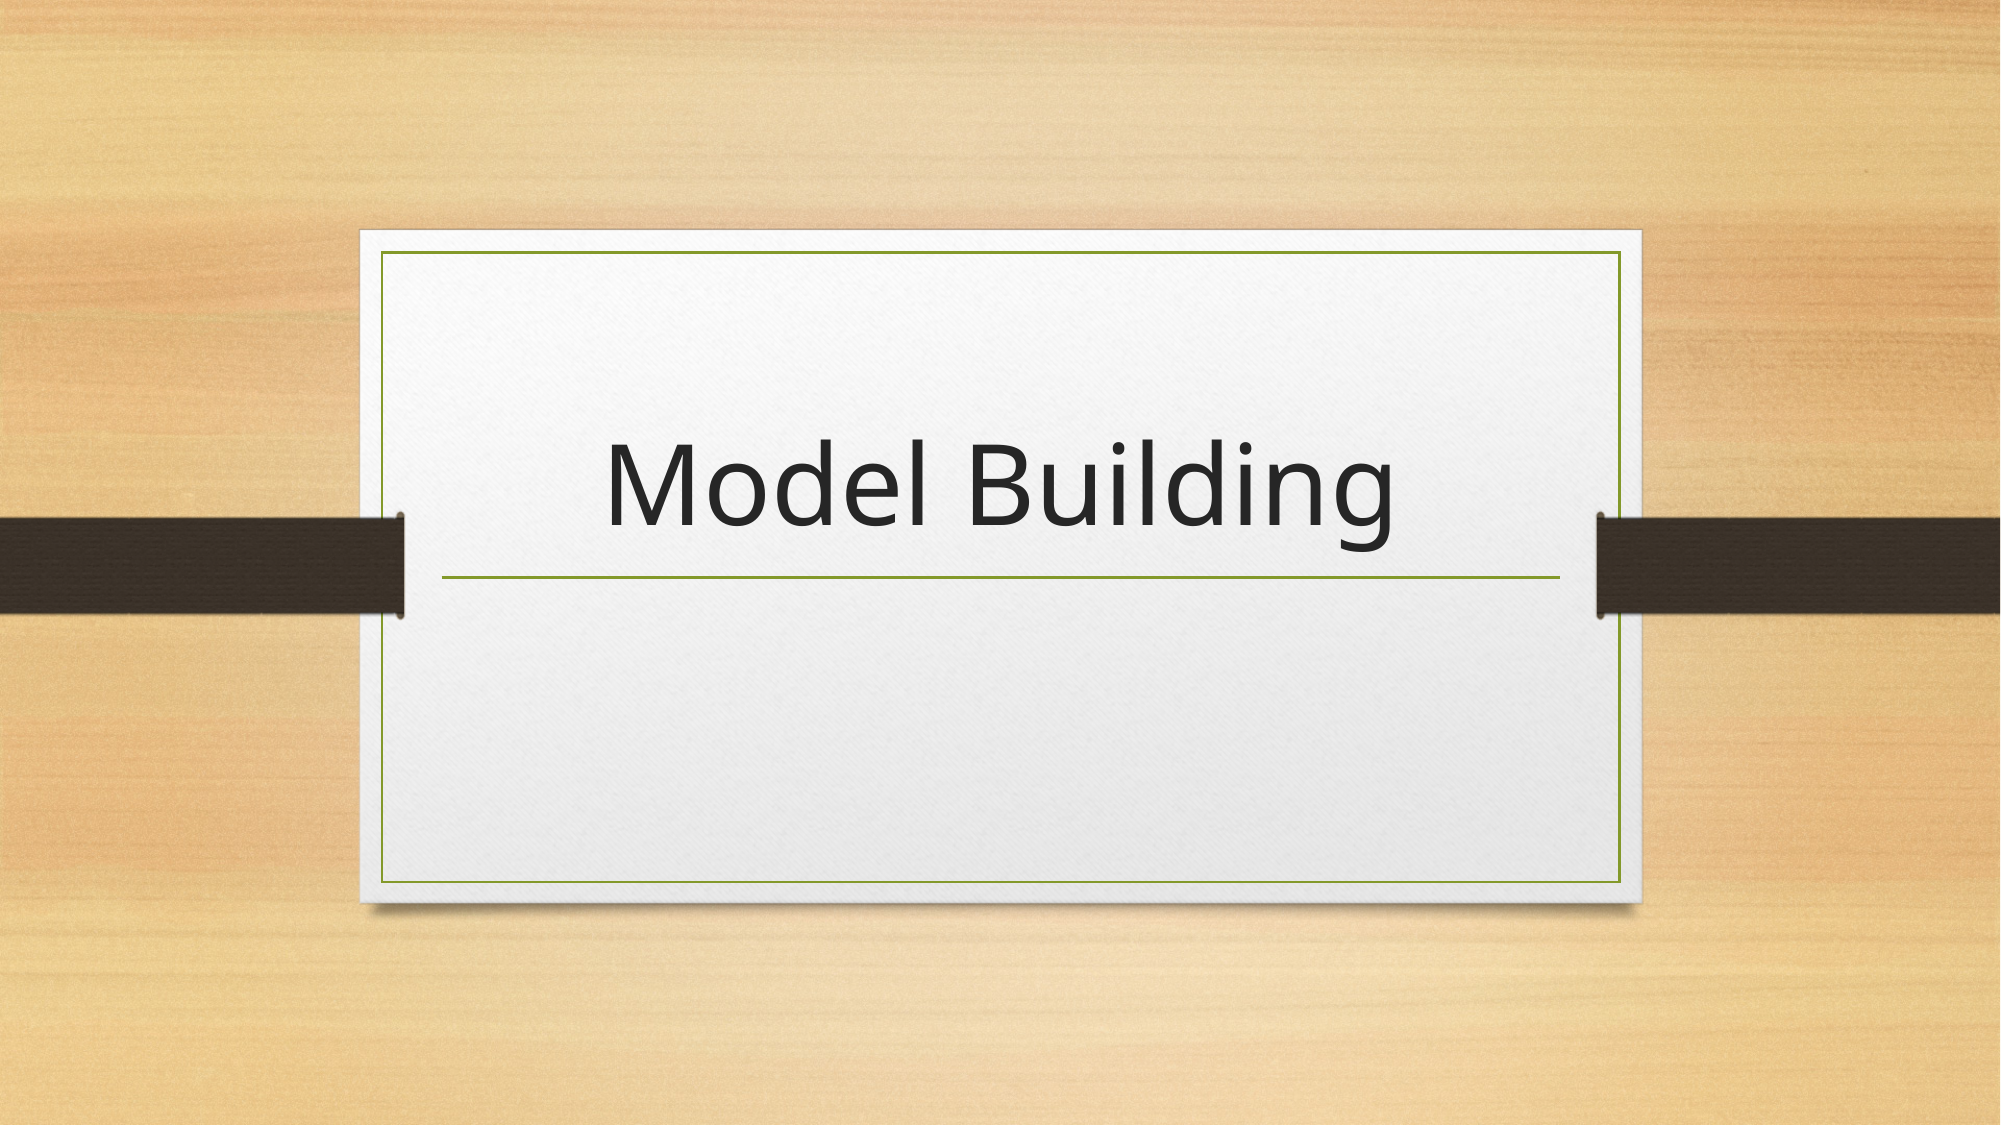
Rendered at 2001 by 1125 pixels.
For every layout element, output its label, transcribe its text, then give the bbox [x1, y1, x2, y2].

picture [0, 0, 2001, 1125]
title Model Building [441, 306, 1560, 556]
